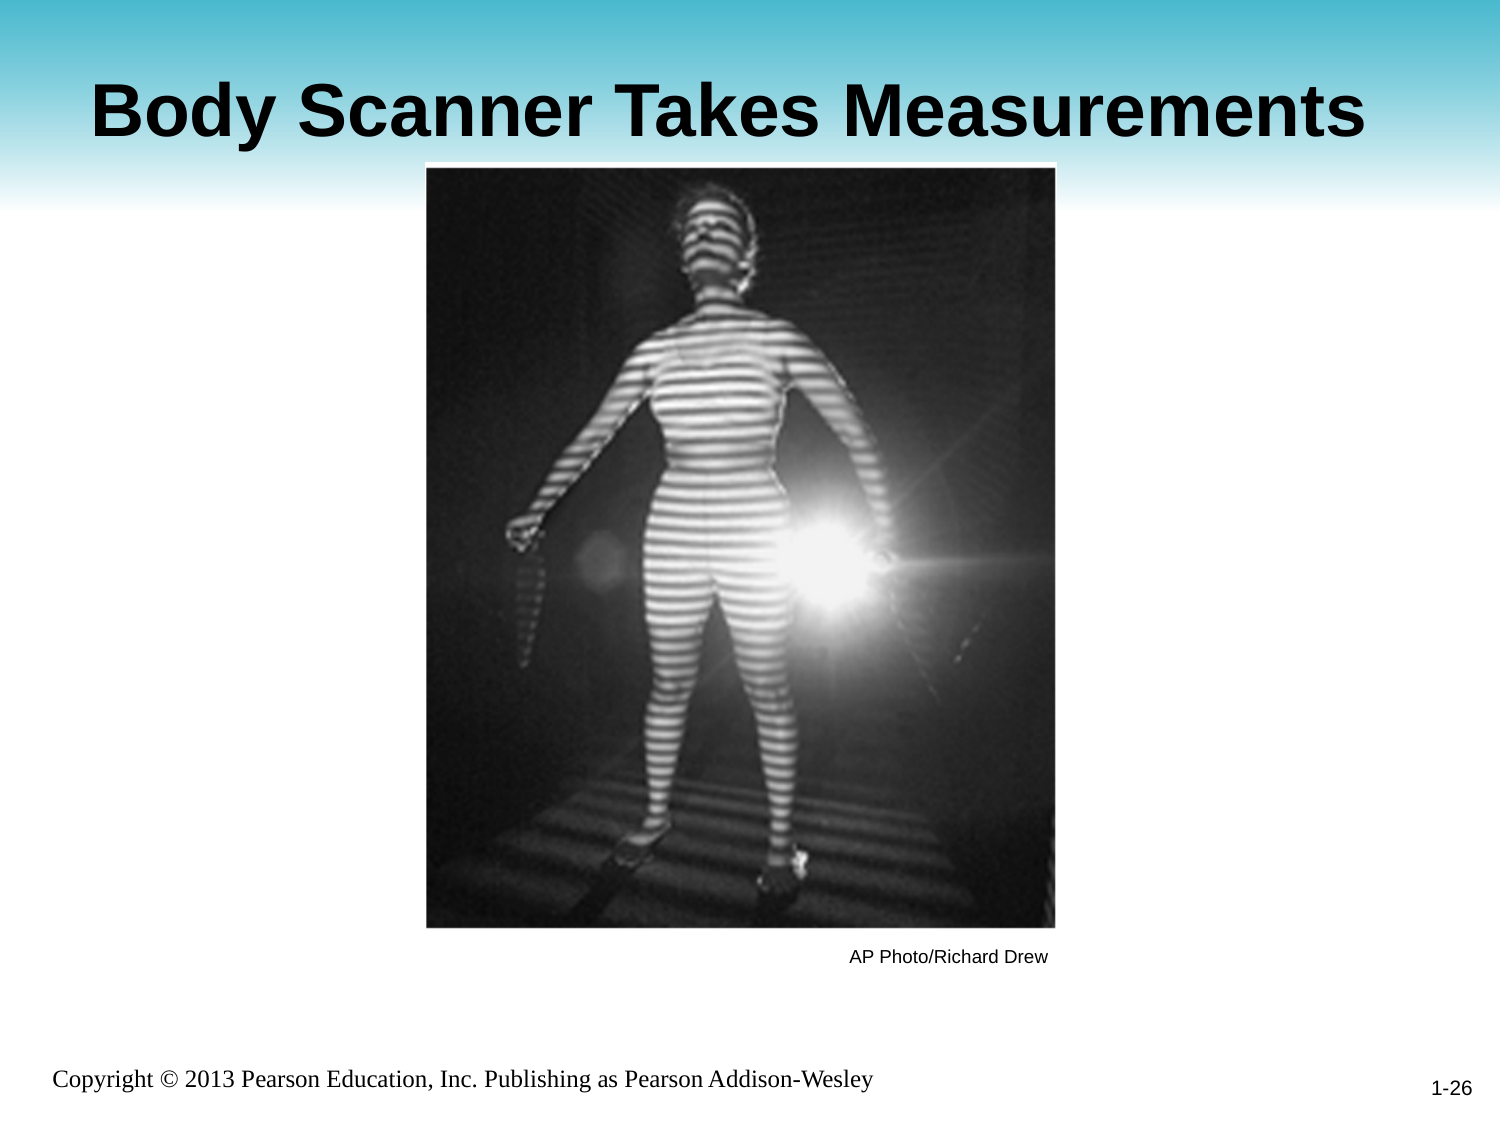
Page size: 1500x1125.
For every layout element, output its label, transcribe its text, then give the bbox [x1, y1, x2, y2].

slide_number 1-26 [1174, 1049, 1488, 1125]
title Body Scanner Takes Measurements [74, 12, 1438, 201]
picture [424, 162, 1057, 934]
text_box AP Photo/Richard Drew [587, 937, 1063, 975]
